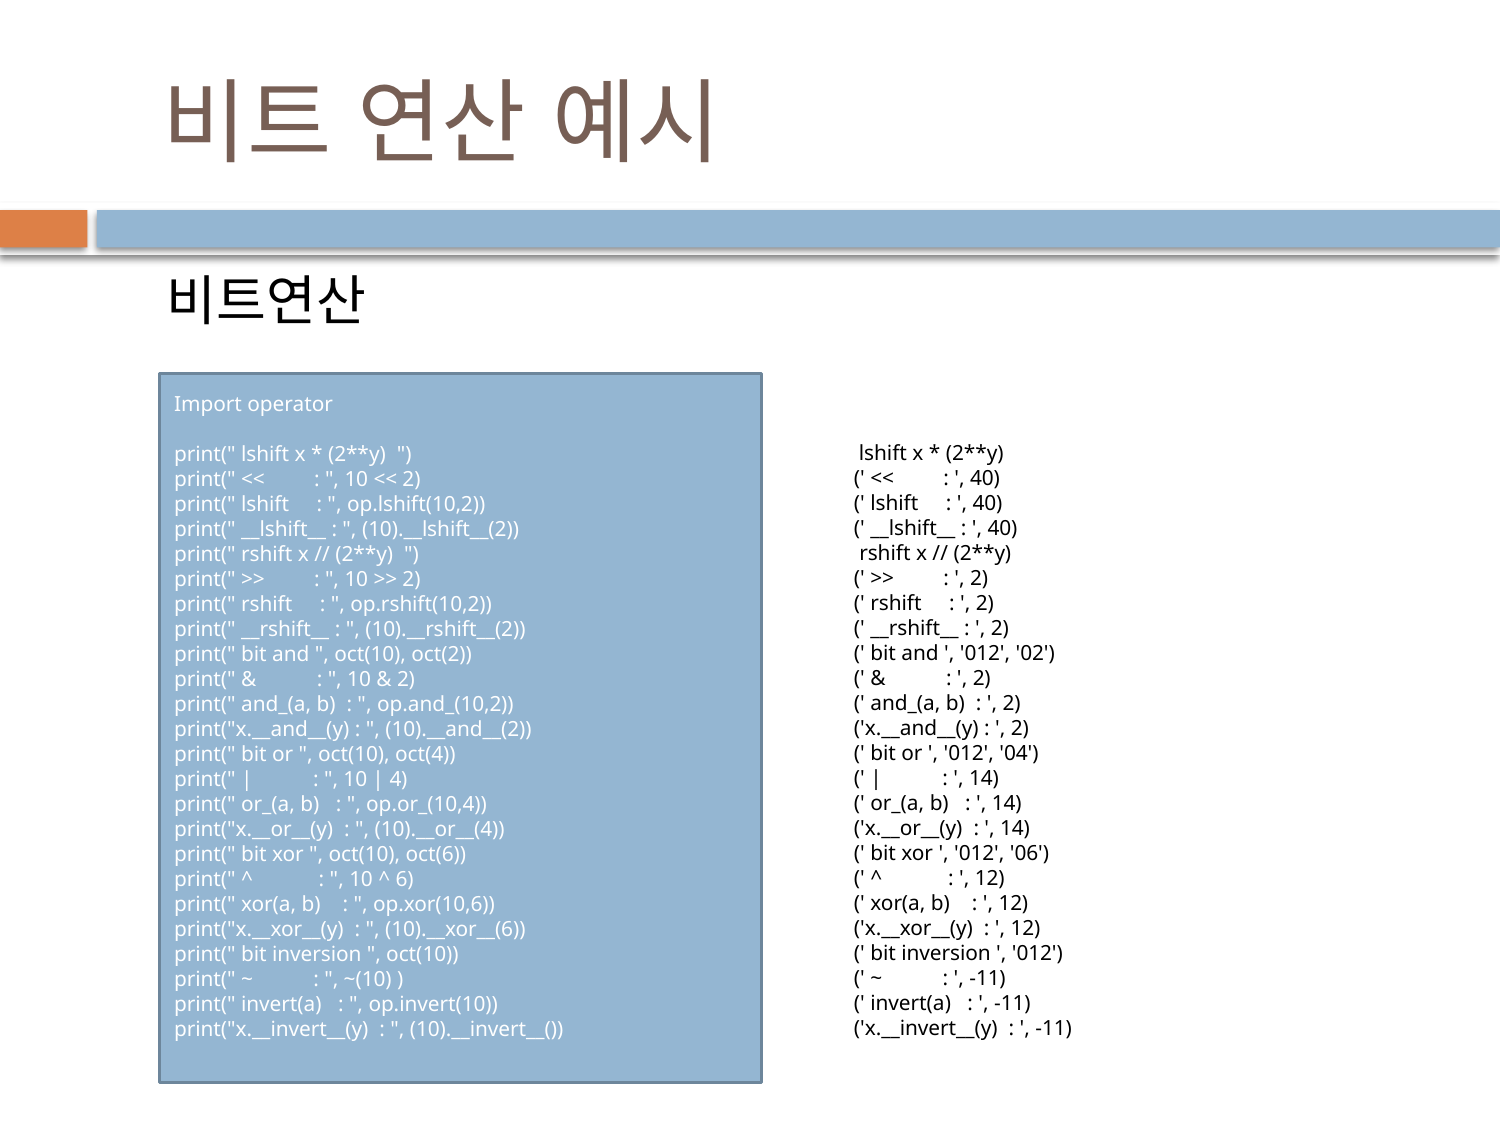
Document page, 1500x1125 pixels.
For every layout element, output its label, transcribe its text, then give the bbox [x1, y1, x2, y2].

list 비트연산 [76, 259, 1427, 398]
text_box Import operator print(" lshift x * (2**y) ") print(" << : ", 10 << 2) print(" lshift : ", op.lshift(10,2)) print(" __lshift__ : ", (10).__lshift__(2)) print(" rshift x // (2**y) ") print(" >> : ", 10 >> 2) print(" rshift : ", op.rshift(10,2)) print(" __rshift__ : ", (10).__rshift__(2)) print(" bit and ", oct(10), oct(2)) print(" & : ", 10 & 2) print(" and_(a, b) : ", op.and_(10,2)) print("x.__and__(y) : ", (10).__and__(2)) print(" bit or ", oct(10), oct(4)) print(" | : ", 10 | 4) print(" or_(a, b) : ", op.or_(10,4)) print("x.__or__(y) : ", (10).__or__(4)) print(" bit xor ", oct(10), oct(6)) print(" ^ : ", 10 ^ 6) print(" xor(a, b) : ", op.xor(10,6)) print("x.__xor__(y) : ", (10).__xor__(6)) print(" bit inversion ", oct(10)) print(" ~ : ", ~(10) ) print(" invert(a) : ", op.invert(10)) print("x.__invert__(y) : ", (10).__invert__()) [158, 372, 763, 1084]
text_box lshift x * (2**y) (' << : ', 40) (' lshift : ', 40) (' __lshift__ : ', 40) rshift x // (2**y) (' >> : ', 2) (' rshift : ', 2) (' __rshift__ : ', 2) (' bit and ', '012', '02') (' & : ', 2) (' and_(a, b) : ', 2) ('x.__and__(y) : ', 2) (' bit or ', '012', '04') (' | : ', 14) (' or_(a, b) : ', 14) ('x.__or__(y) : ', 14) (' bit xor ', '012', '06') (' ^ : ', 12) (' xor(a, b) : ', 12) ('x.__xor__(y) : ', 12) (' bit inversion ', '012') (' ~ : ', -11) (' invert(a) : ', -11) ('x.__invert__(y) : ', -11) [839, 432, 1359, 1047]
title 비트 연산 예시 [100, 37, 1438, 200]
